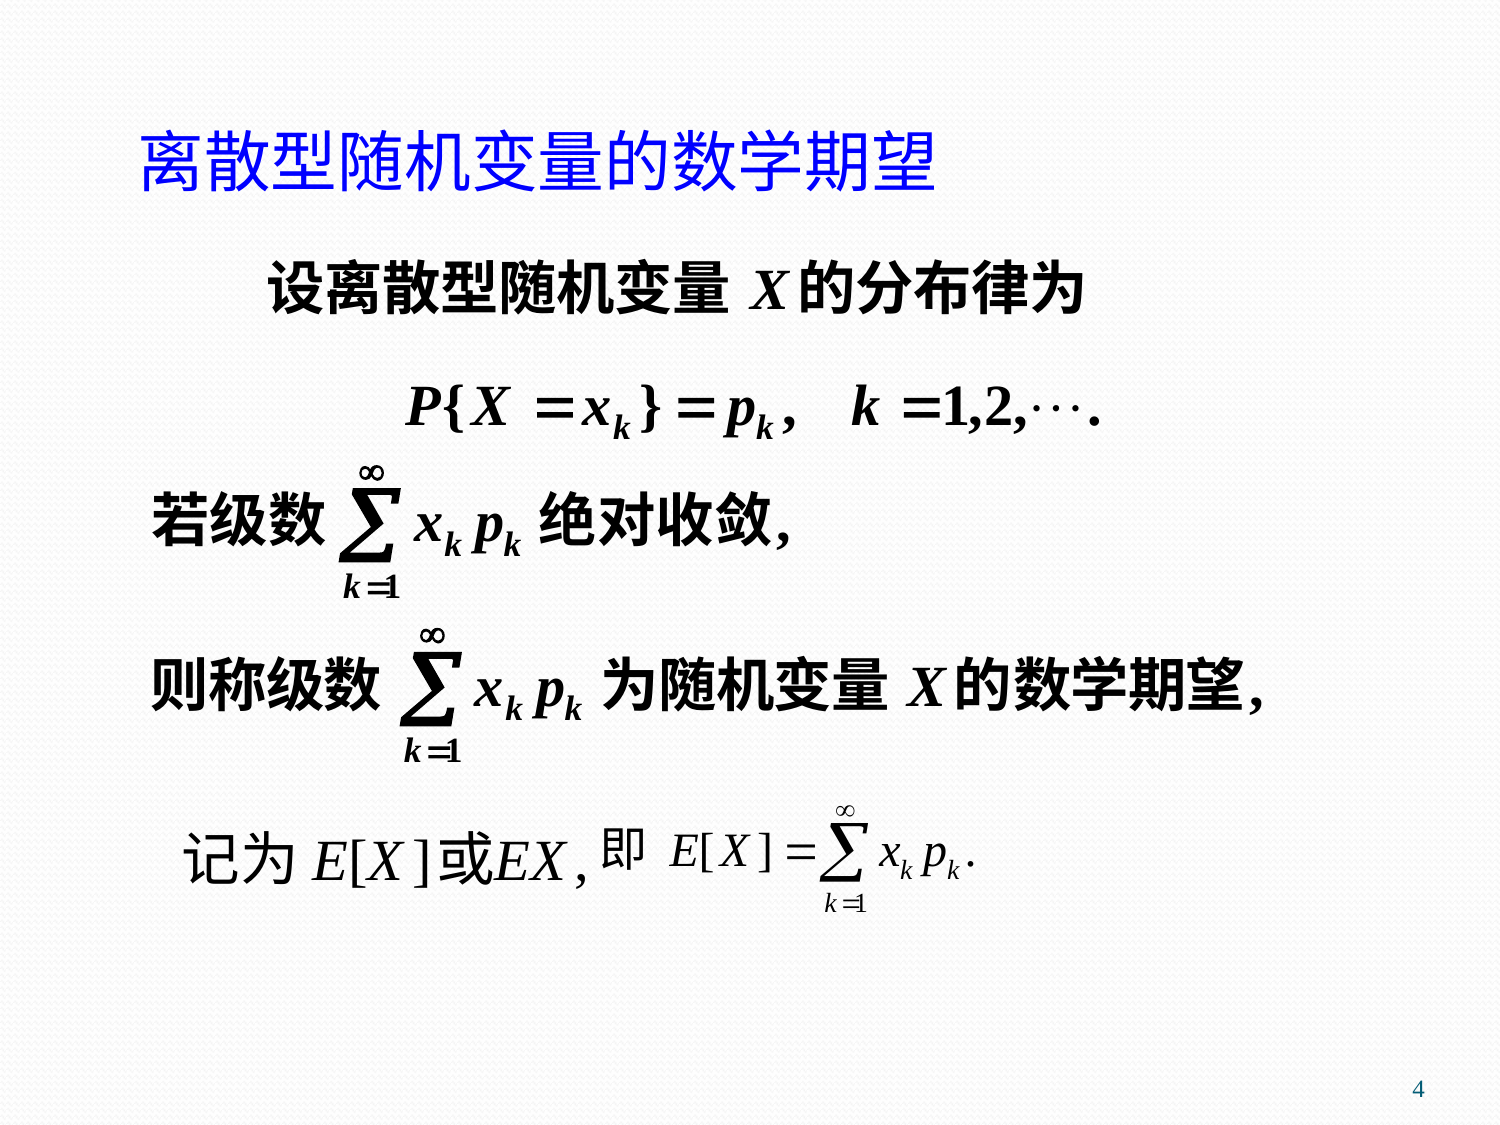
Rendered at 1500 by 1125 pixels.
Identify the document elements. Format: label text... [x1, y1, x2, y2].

title 离散型随机变量的数学期望 [137, 4, 1288, 201]
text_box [149, 611, 1267, 769]
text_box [265, 255, 1152, 329]
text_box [149, 449, 824, 605]
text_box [158, 821, 589, 906]
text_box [398, 374, 1104, 447]
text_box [596, 786, 985, 924]
slide_number 4 [1299, 1042, 1425, 1103]
